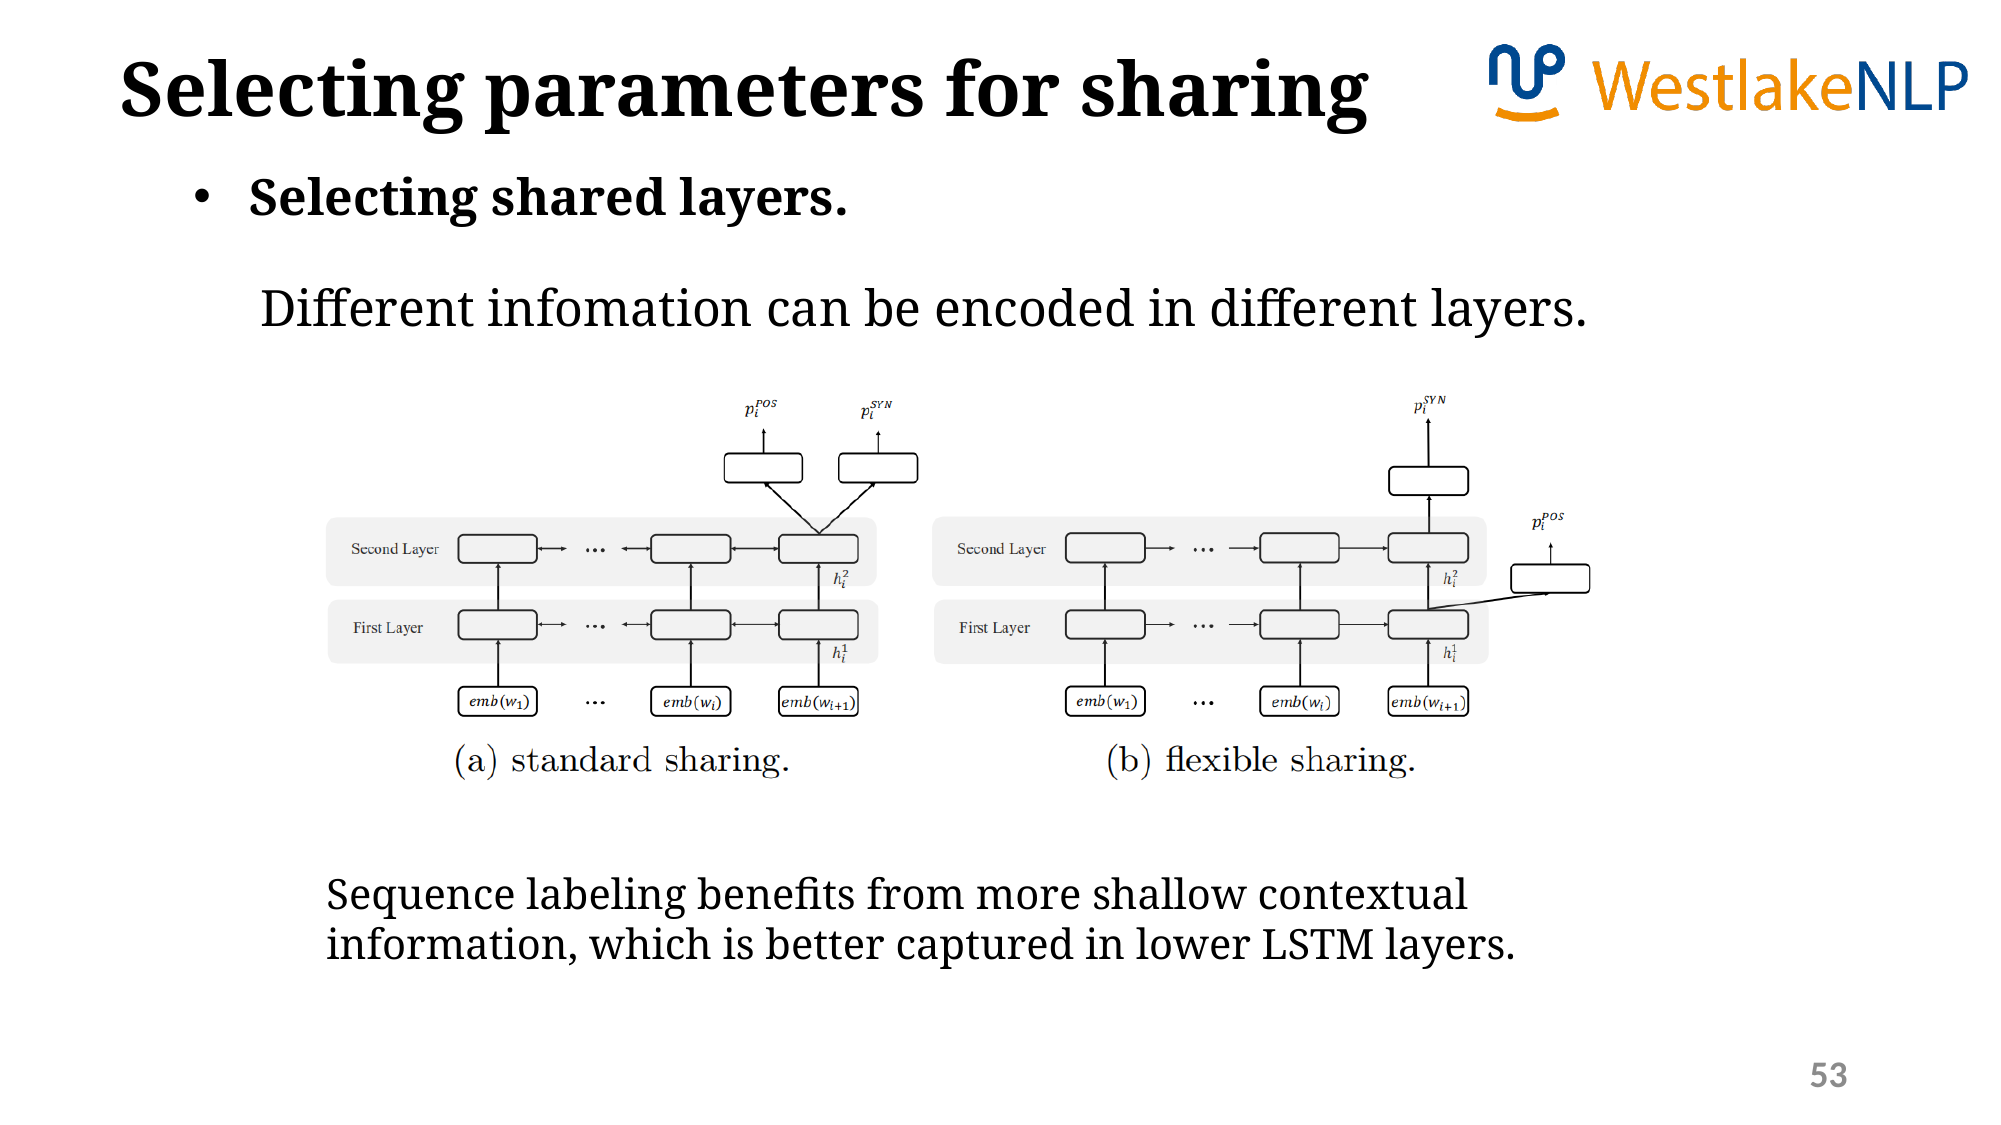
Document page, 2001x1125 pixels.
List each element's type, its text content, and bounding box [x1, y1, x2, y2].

picture [311, 375, 1599, 788]
slide_number 53 [1763, 1042, 1863, 1103]
text_box Different infomation can be encoded in different layers. [245, 269, 1651, 344]
picture [1459, 0, 2000, 170]
text_box Selecting parameters for sharing [106, 34, 1482, 500]
text_box Selecting shared layers. [178, 157, 1723, 233]
text_box Sequence labeling benefits from more shallow contextual information, which is better captured in lower LSTM layers. [311, 860, 1651, 976]
